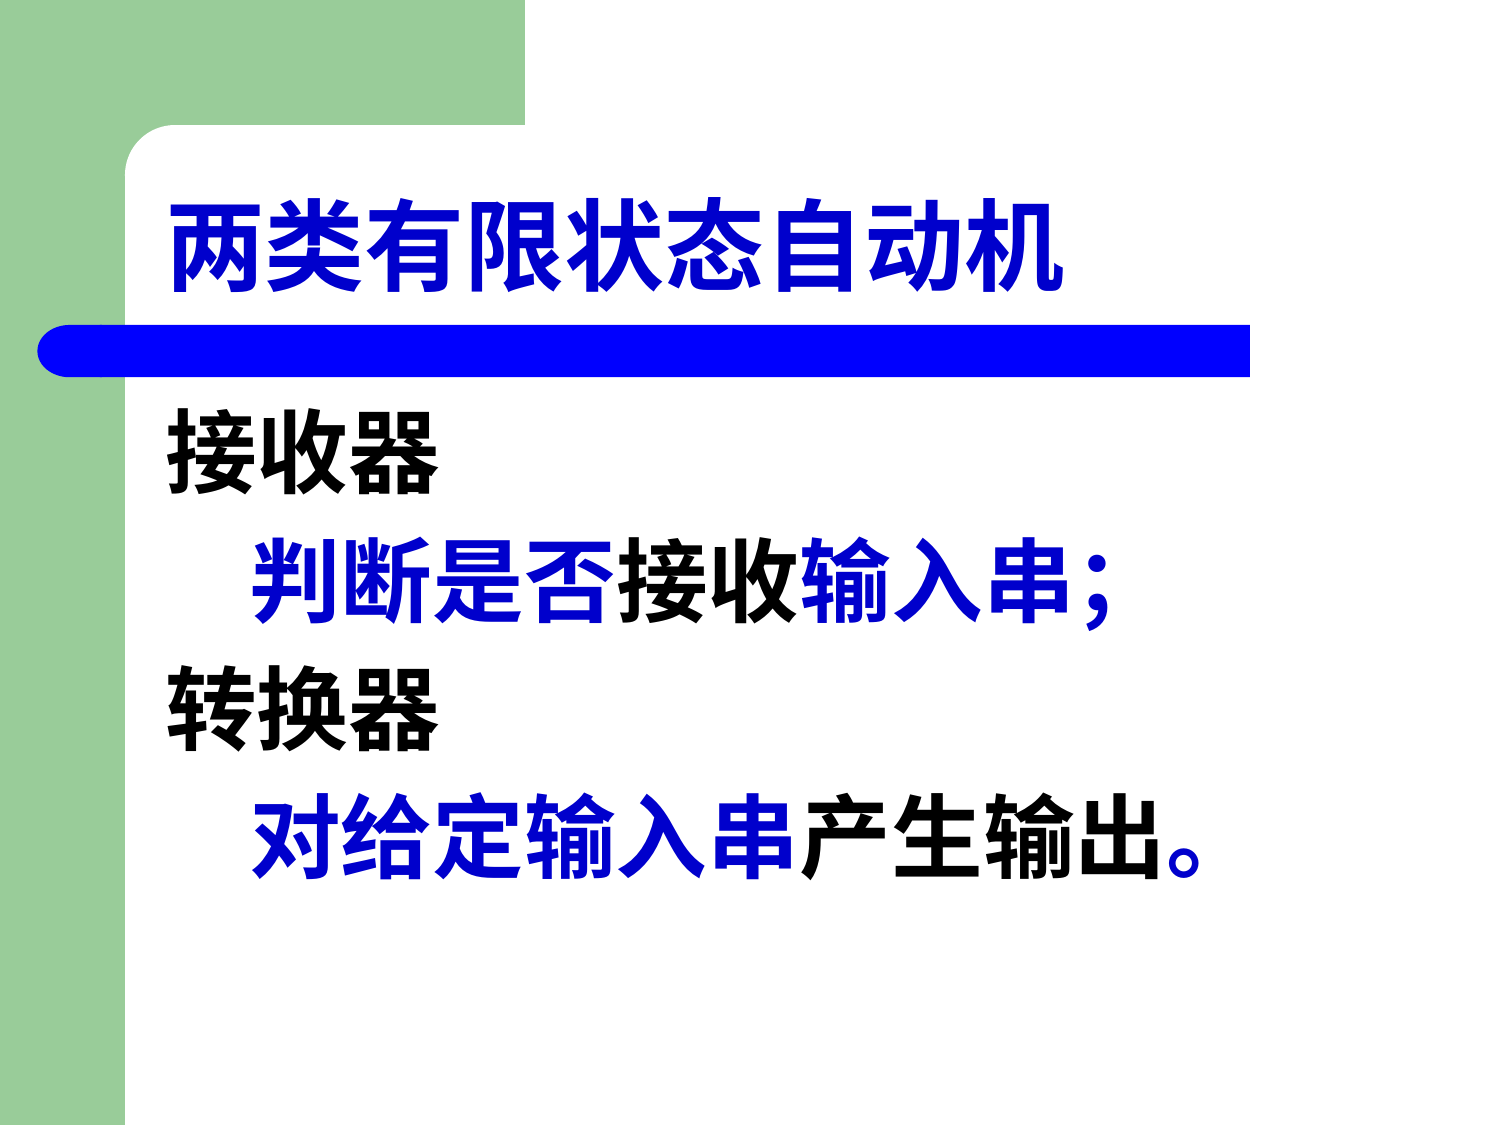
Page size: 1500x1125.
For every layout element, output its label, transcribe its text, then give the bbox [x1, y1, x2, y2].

title 两类有限状态自动机 [149, 124, 1463, 313]
list 接收器 判断是否接收输入串； 转换器 对给定输入串产生输出。 [149, 387, 1463, 1001]
